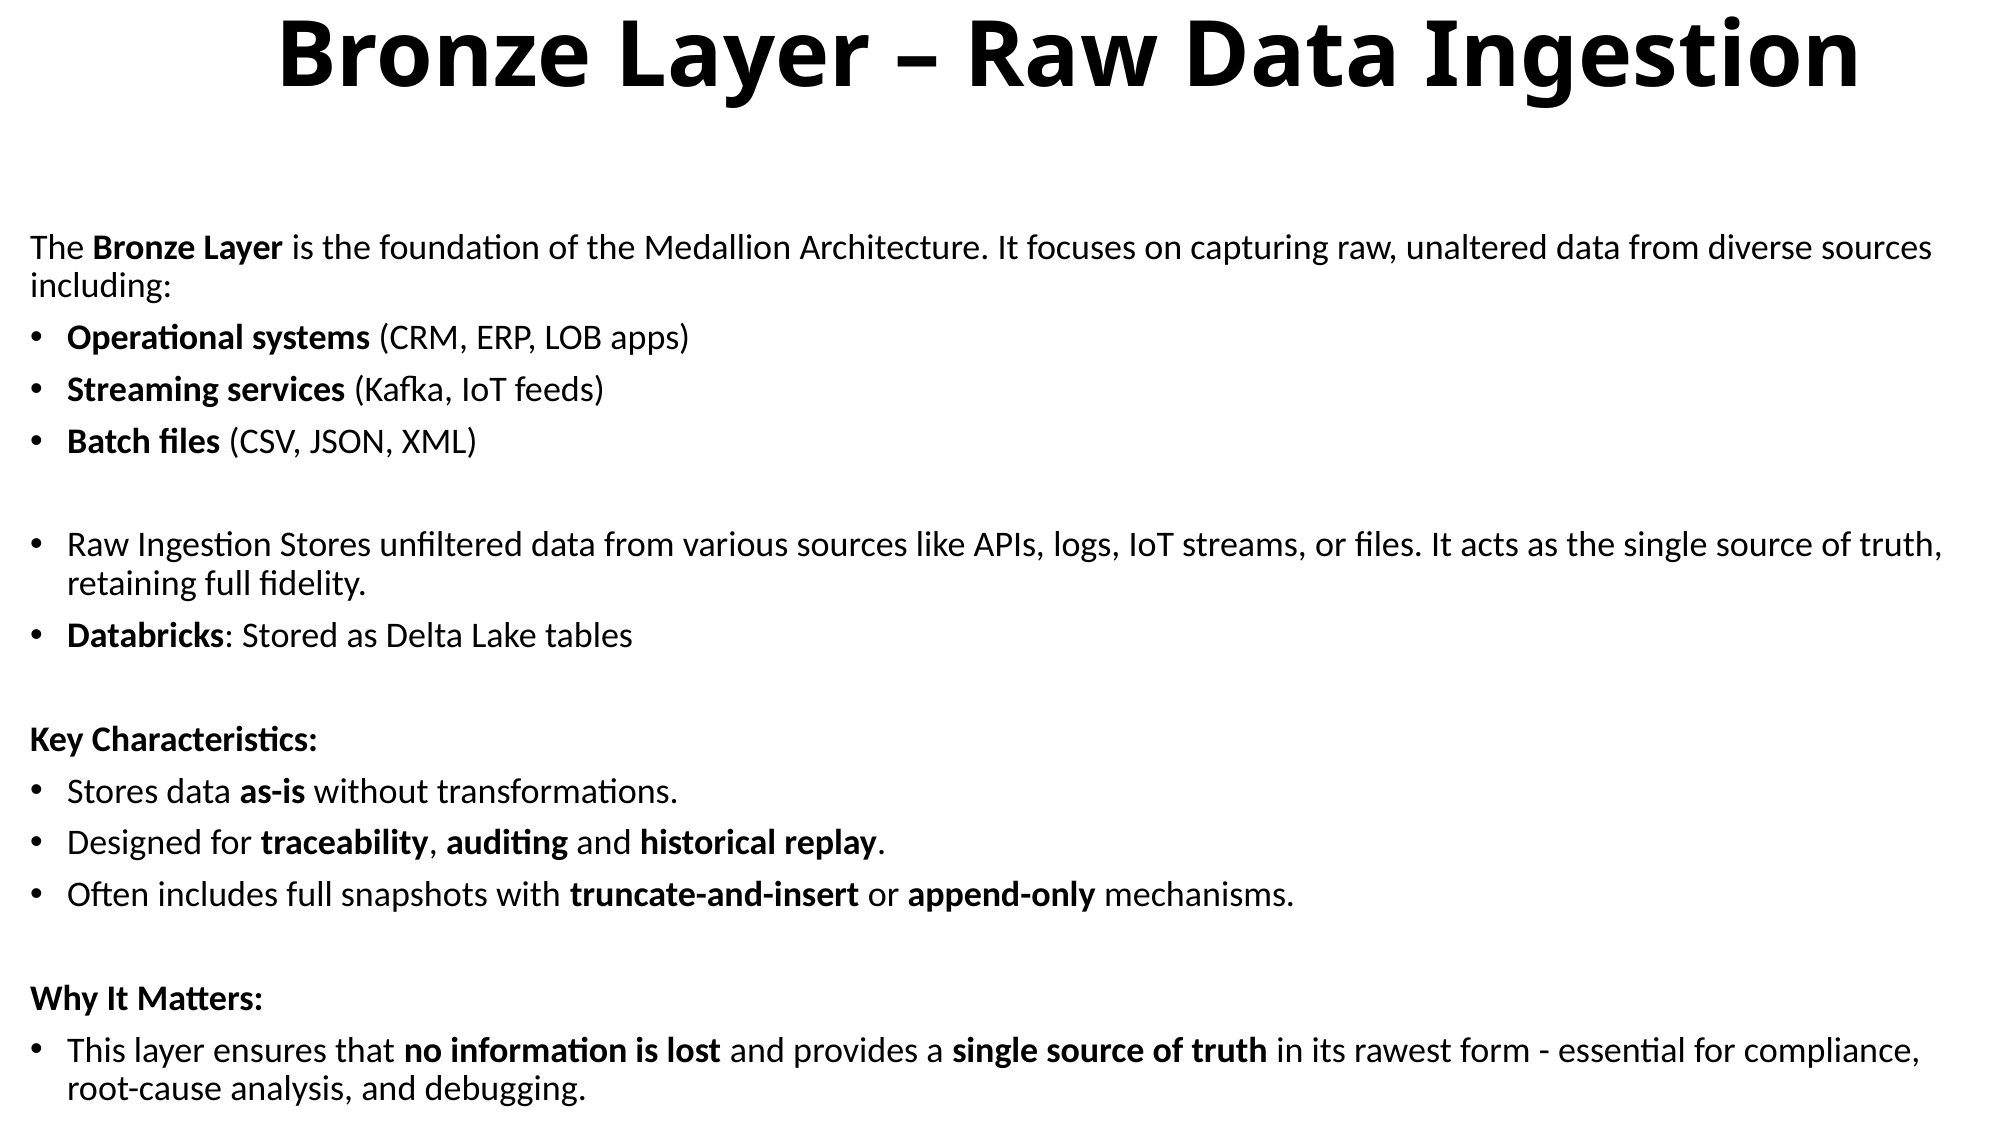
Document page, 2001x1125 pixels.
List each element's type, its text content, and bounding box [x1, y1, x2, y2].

list The Bronze Layer is the foundation of the Medallion Architecture. It focuses on capturing raw, unaltered data from diverse sources including: Operational systems (CRM, ERP, LOB apps) Streaming services (Kafka, IoT feeds) Batch files (CSV, JSON, XML) Raw Ingestion Stores unfiltered data from various sources like APIs, logs, IoT streams, or files. It acts as the single source of truth, retaining full fidelity. Databricks: Stored as Delta Lake tables Key Characteristics: Stores data as-is without transformations. Designed for traceability, auditing and historical replay. Often includes full snapshots with truncate-and-insert or append-only mechanisms. Why It Matters: This layer ensures that no information is lost and provides a single source of truth in its rawest form - essential for compliance, root-cause analysis, and debugging. [14, 220, 2000, 1122]
title Bronze Layer – Raw Data Ingestion [260, 3, 1986, 220]
